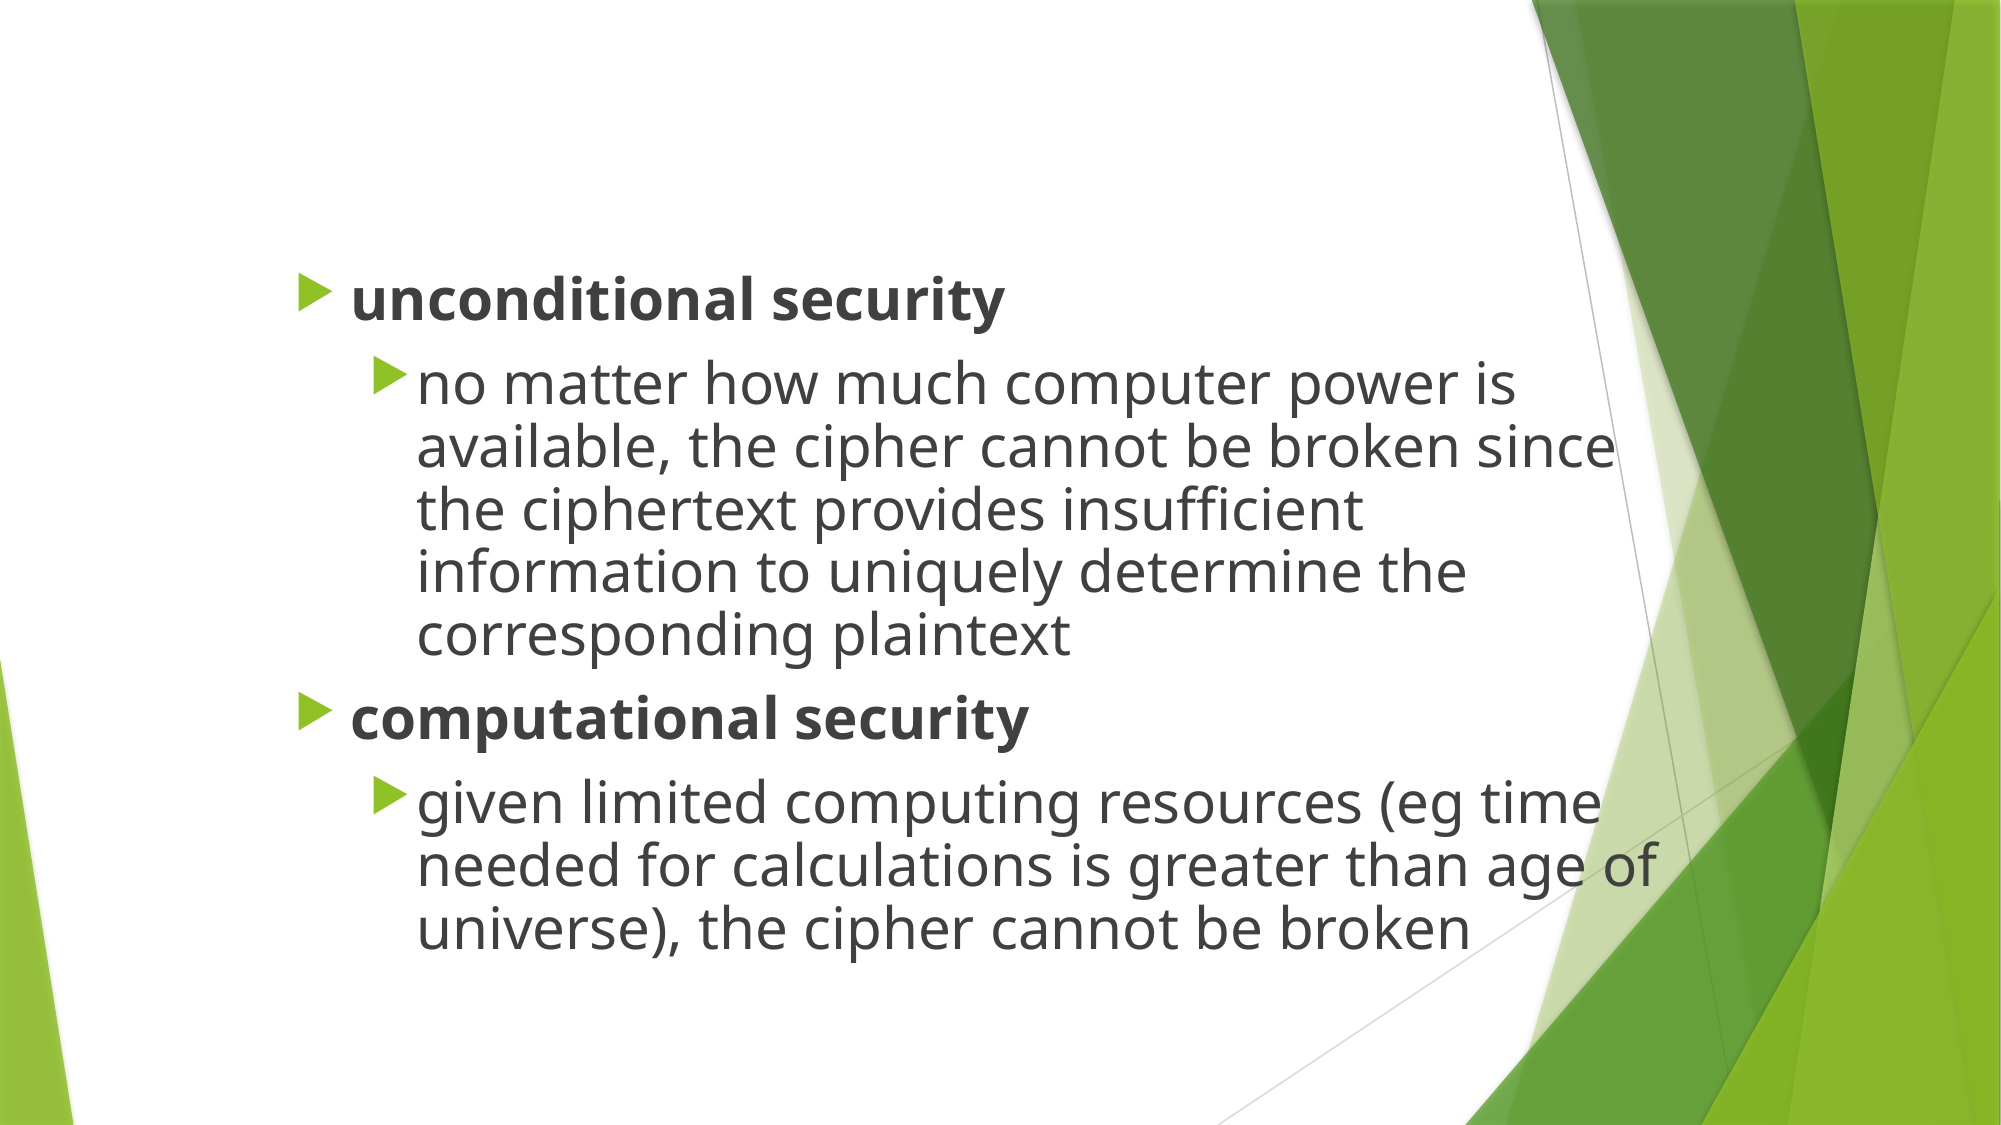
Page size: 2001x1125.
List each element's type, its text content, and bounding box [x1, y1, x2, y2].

list unconditional security no matter how much computer power is available, the cipher cannot be broken since the ciphertext provides insufficient information to uniquely determine the corresponding plaintext computational security given limited computing resources (eg time needed for calculations is greater than age of universe), the cipher cannot be broken [279, 262, 1675, 1005]
